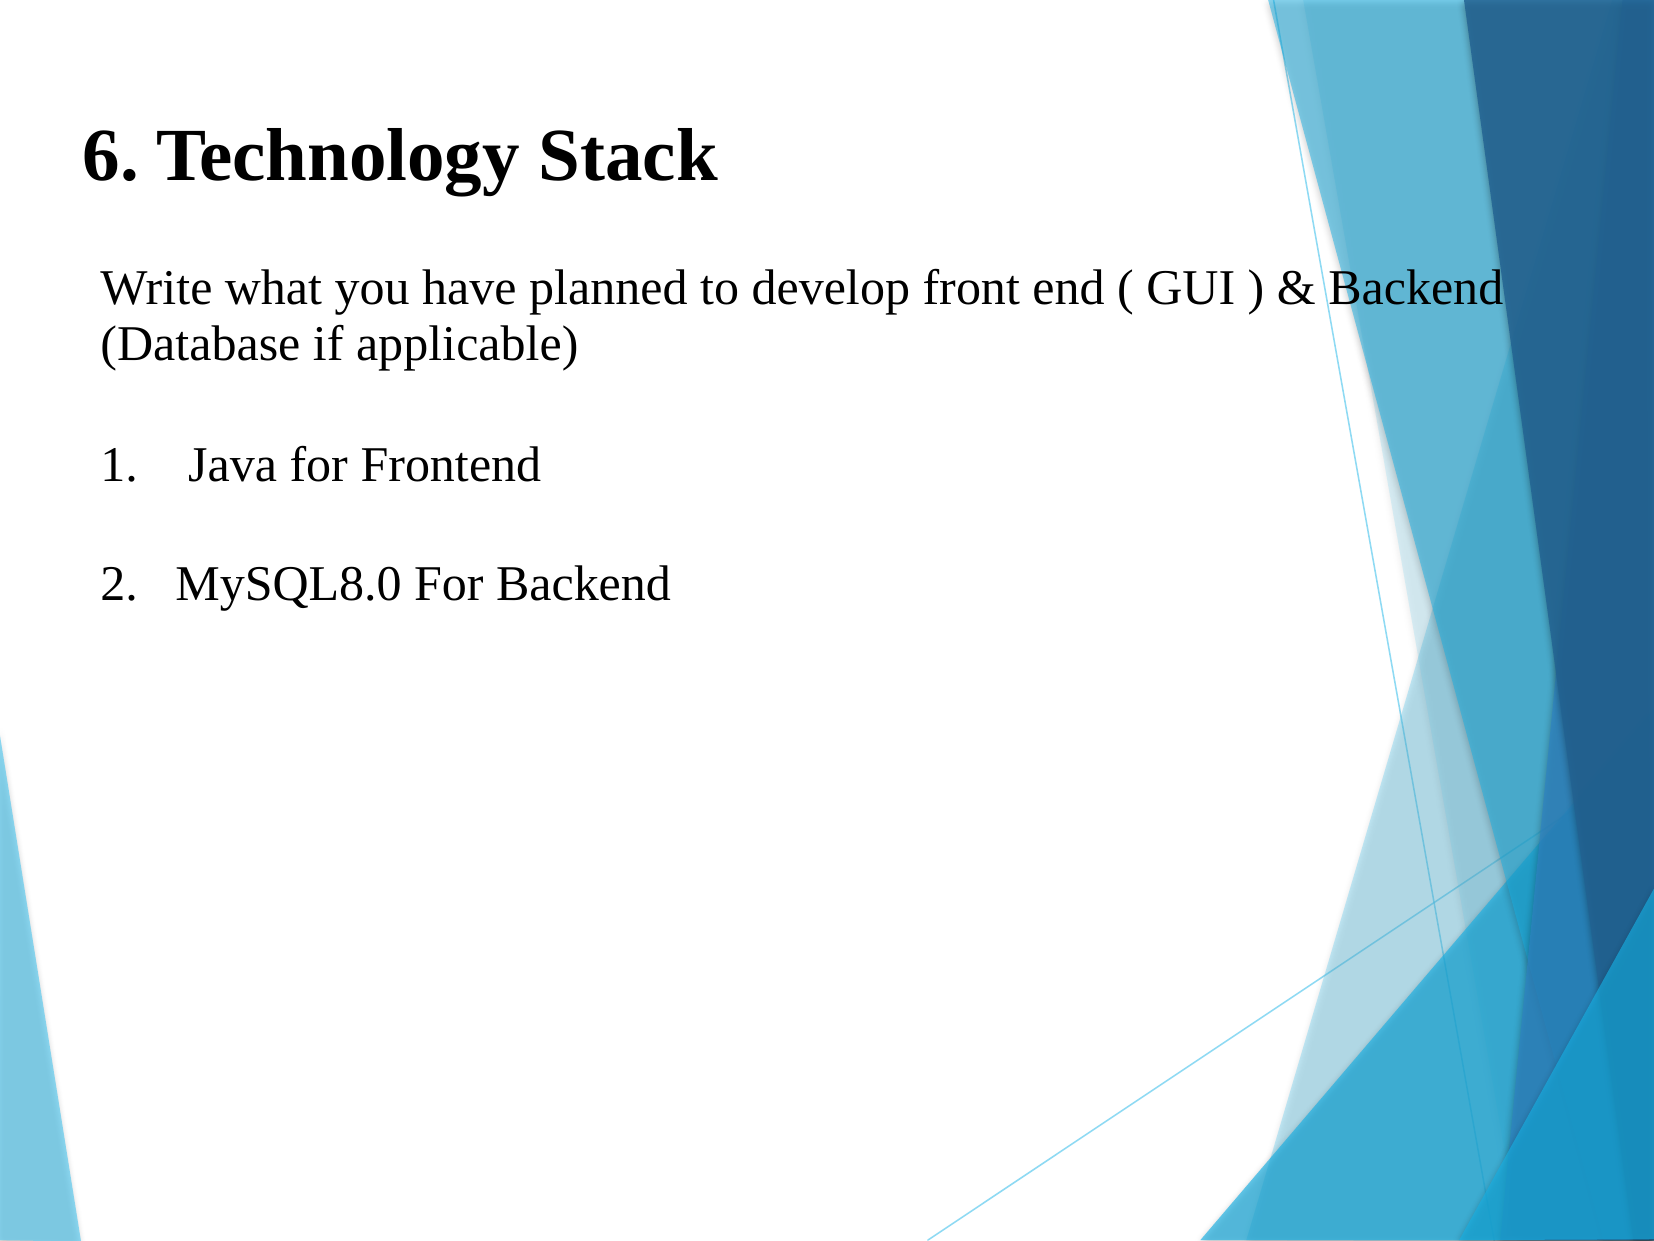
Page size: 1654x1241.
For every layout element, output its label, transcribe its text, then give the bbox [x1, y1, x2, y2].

text_box Write what you have planned to develop front end ( GUI ) & Backend (Database if applicable) Java for Frontend MySQL8.0 For Backend [82, 256, 1571, 1109]
text_box 6. Technology Stack [82, 49, 1571, 256]
